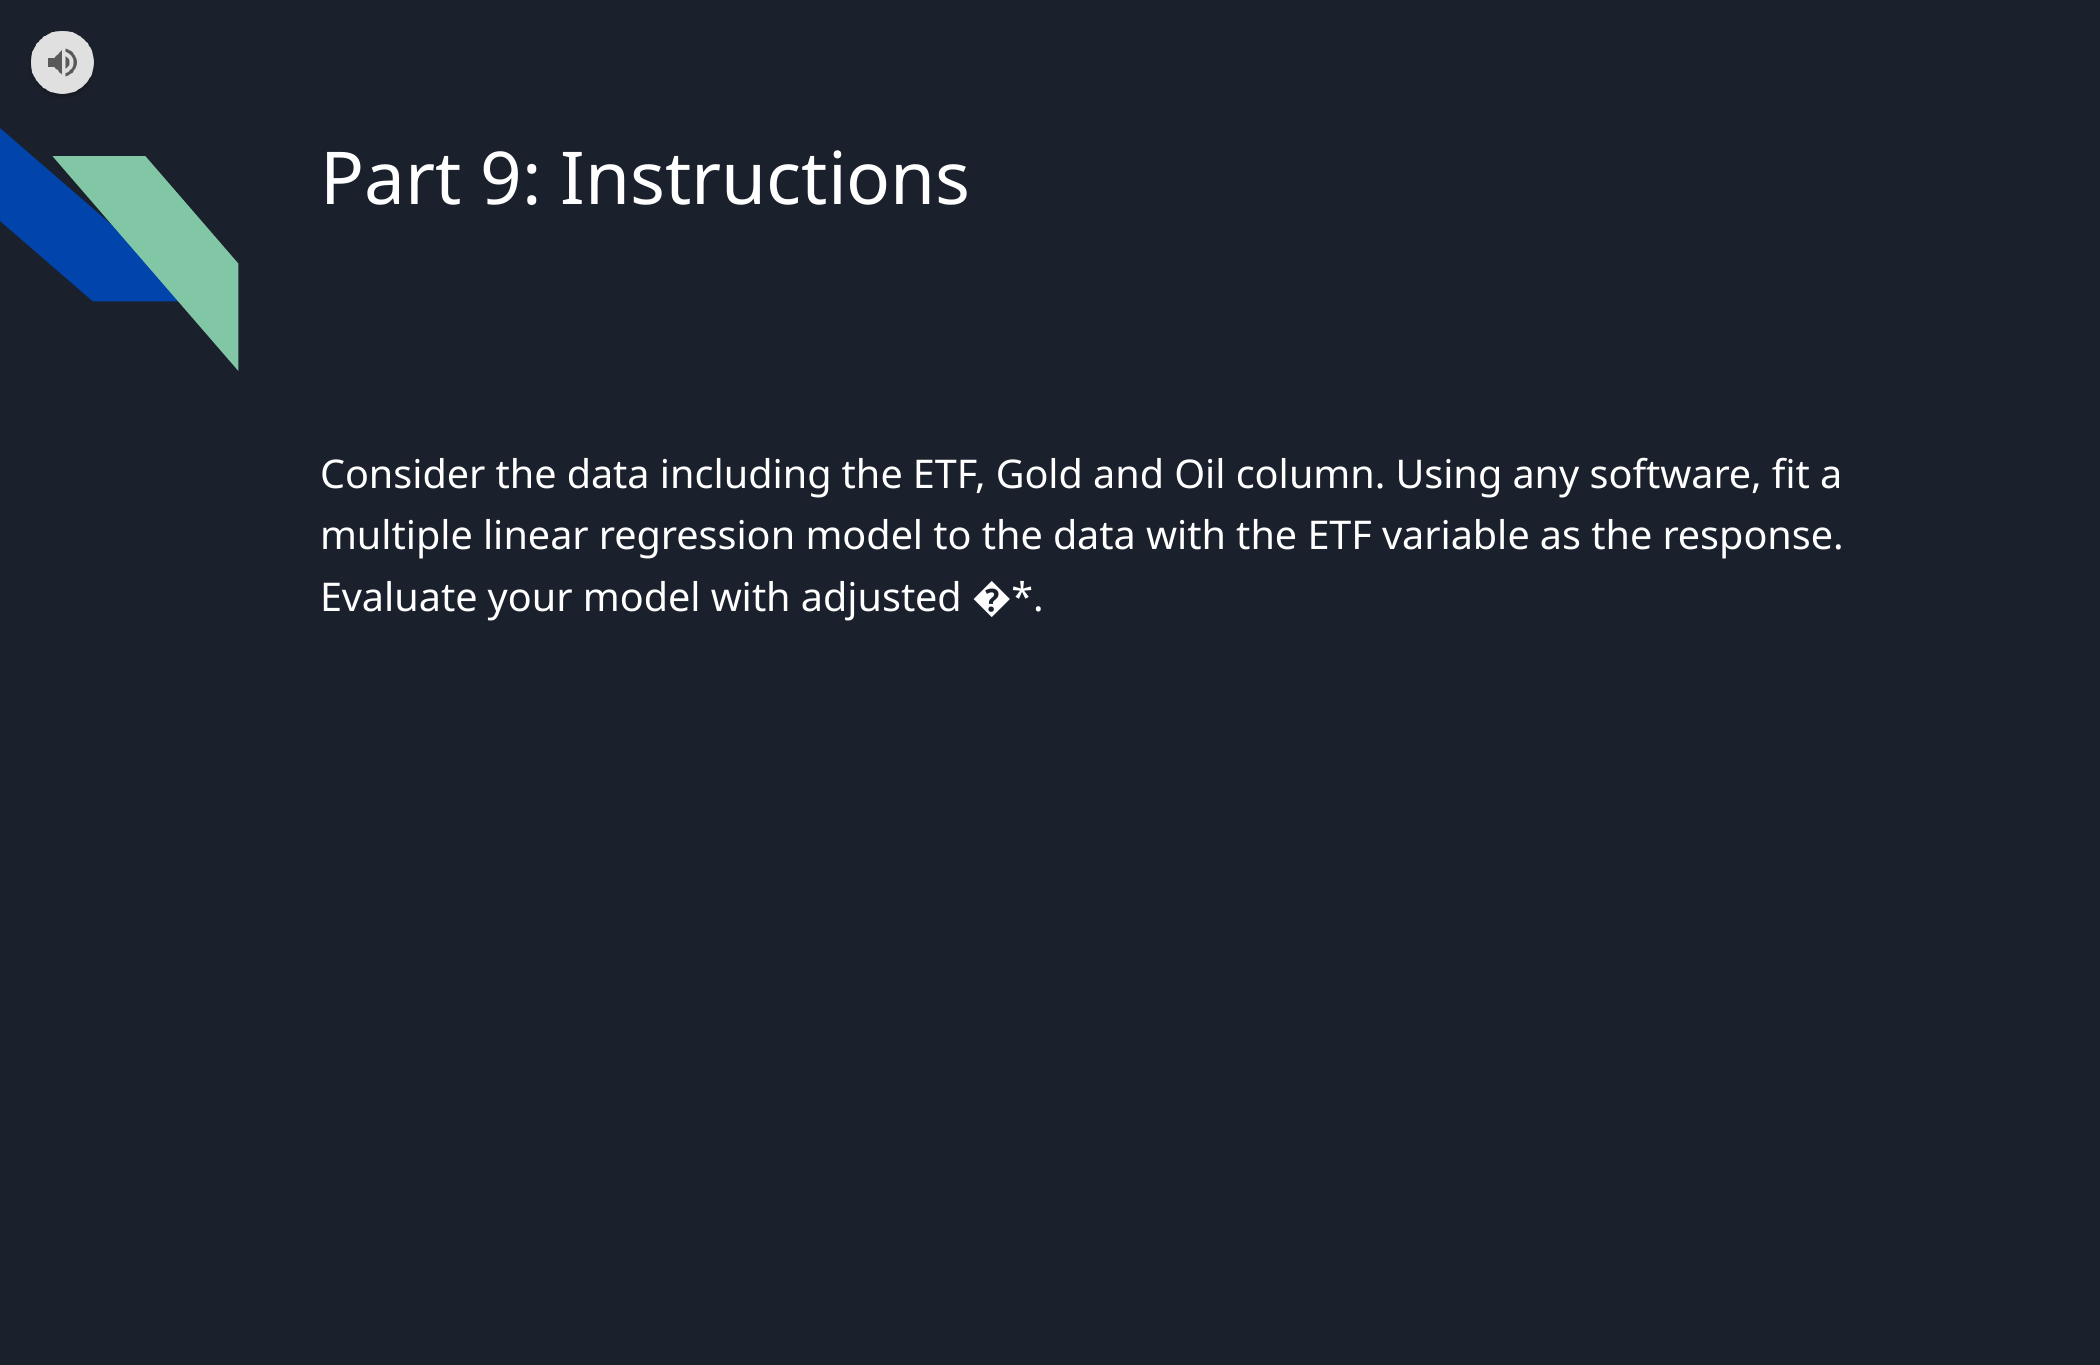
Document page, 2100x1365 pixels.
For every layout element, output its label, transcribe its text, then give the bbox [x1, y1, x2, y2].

title Part 9: Instructions [297, 104, 1915, 348]
picture [24, 24, 101, 101]
list Consider the data including the ETF, Gold and Oil column. Using any software, fit a multiple linear regression model to the data with the ETF variable as the response. Evaluate your model with adjusted �*. [297, 415, 1915, 1189]
